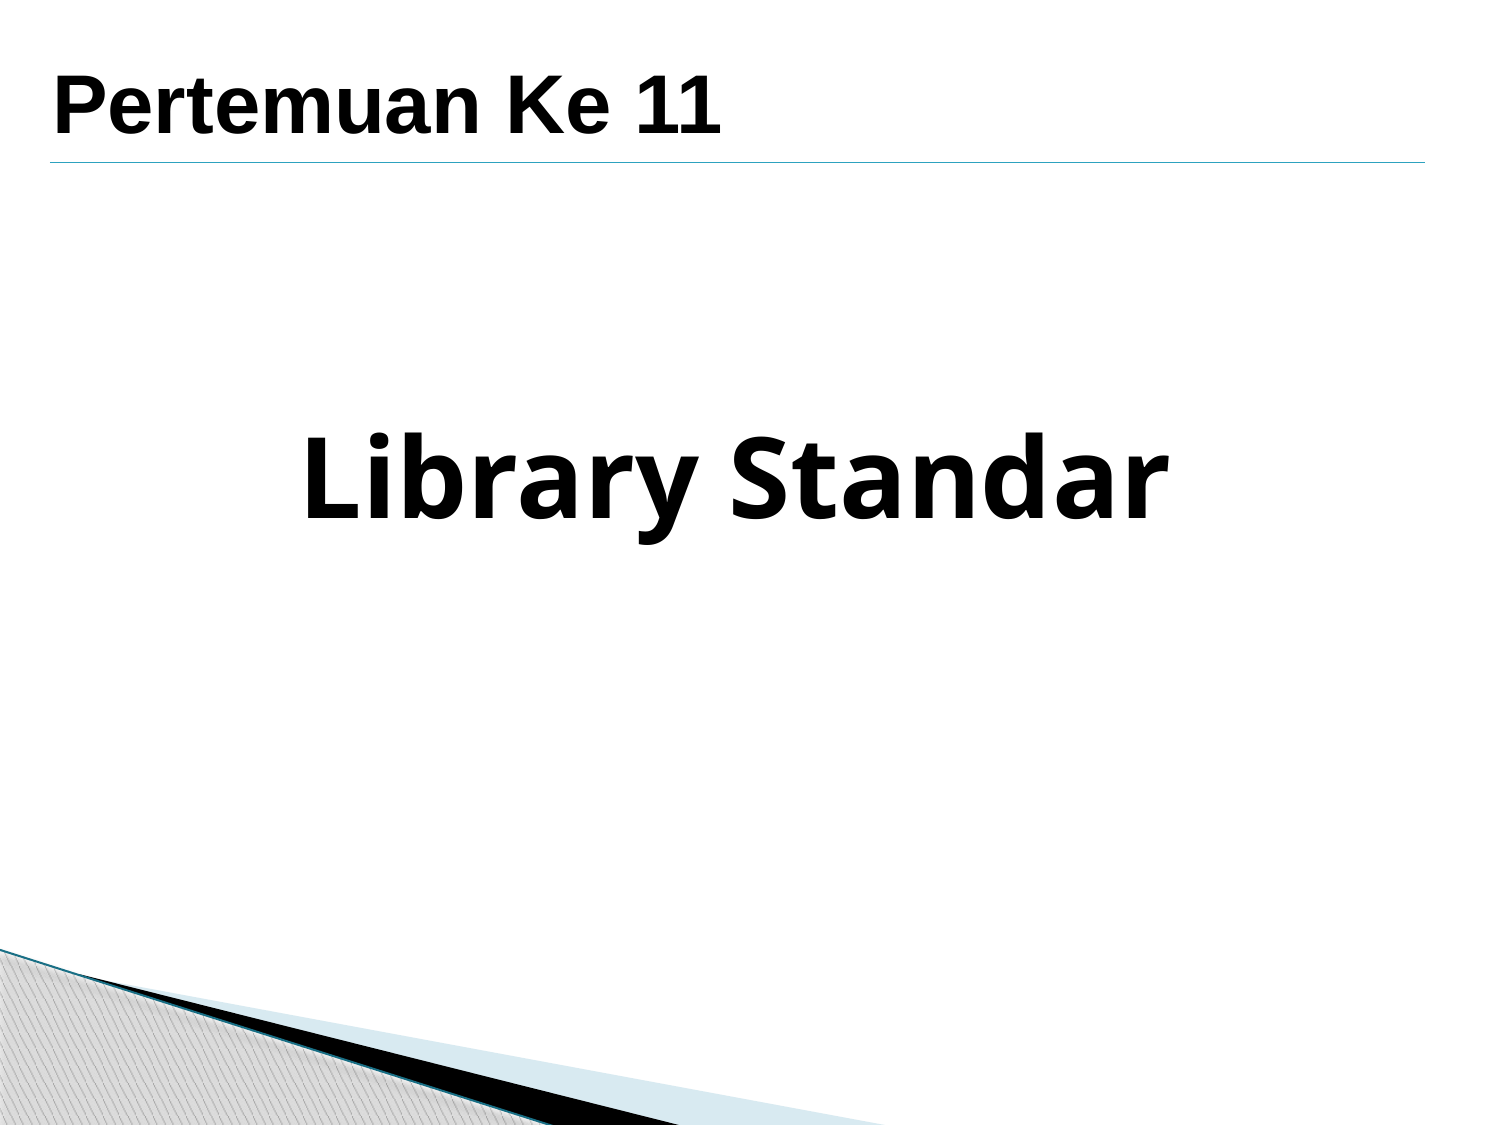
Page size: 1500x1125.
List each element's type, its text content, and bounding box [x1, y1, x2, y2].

text_box Pertemuan Ke 11 [37, 37, 1413, 163]
text_box Library Standar [12, 183, 1443, 1125]
